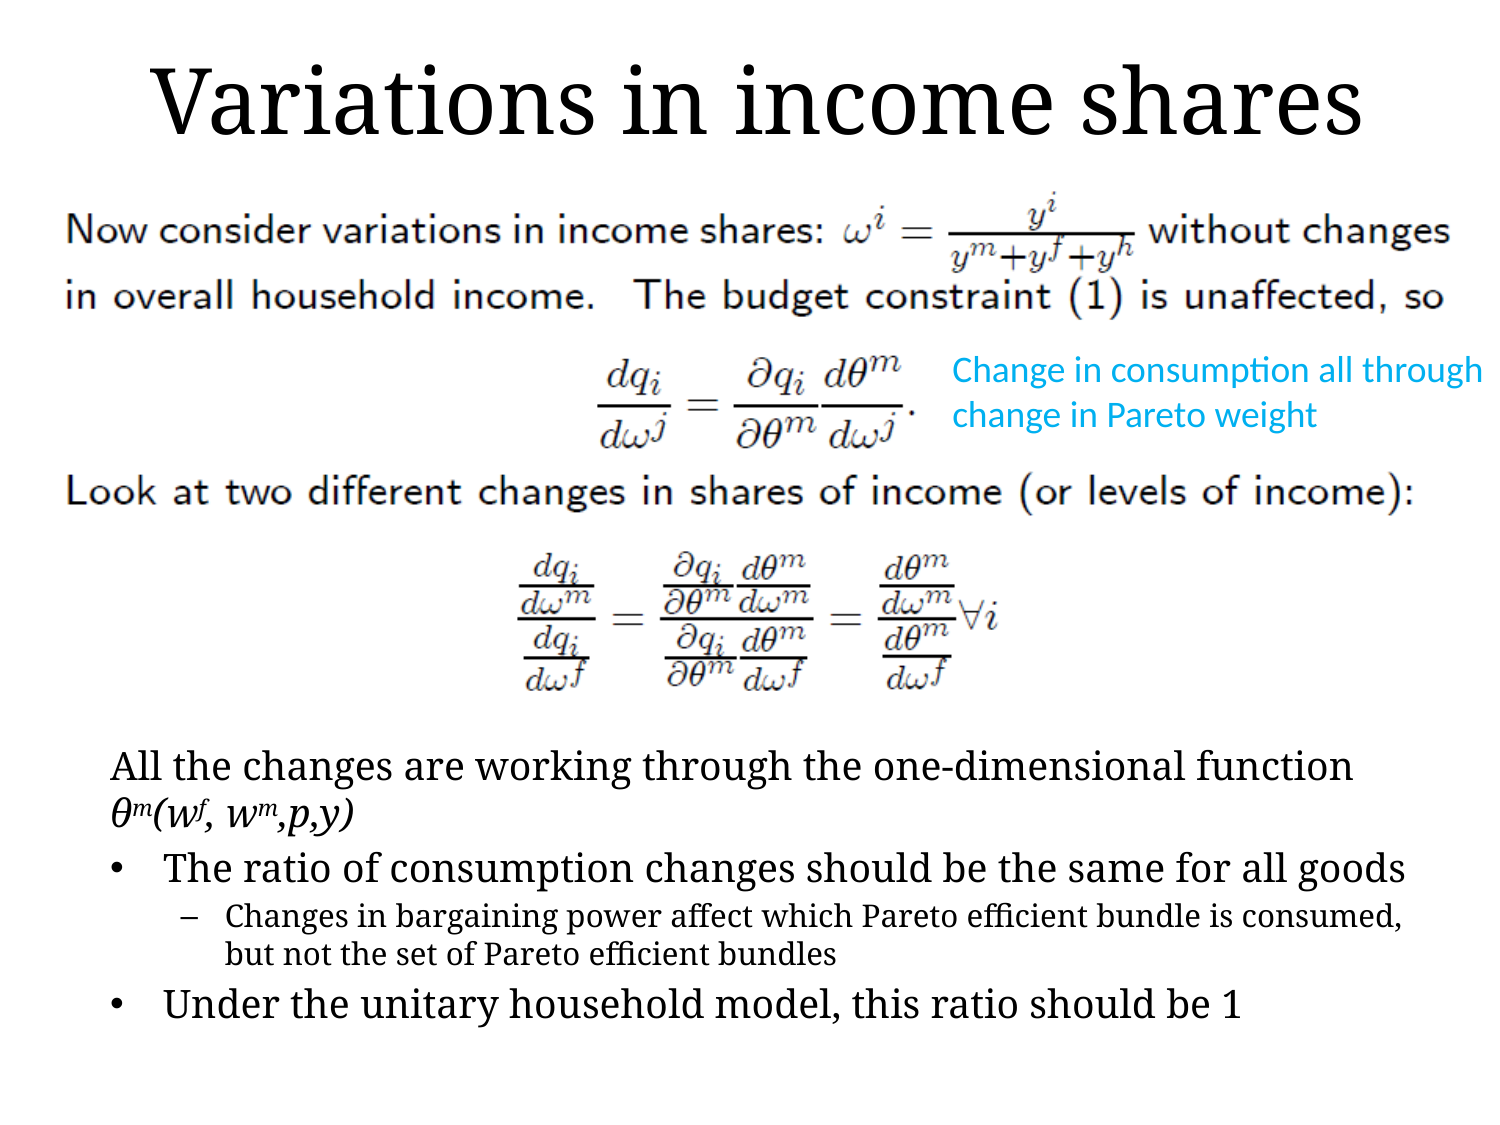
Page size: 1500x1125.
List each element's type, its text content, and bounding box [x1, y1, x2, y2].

picture [46, 187, 1471, 726]
title Variations in income shares [83, 4, 1434, 186]
text_box Change in consumption all through change in Pareto weight [1474, 337, 1500, 443]
list All the changes are working through the one-dimensional function θm(wf, wm,p,y) The ratio of consumption changes should be the same for all goods Changes in bargaining power affect which Pareto efficient bundle is consumed, but not the set of Pareto efficient bundles Under the unitary household model, this ratio should be 1 [95, 735, 1446, 1043]
